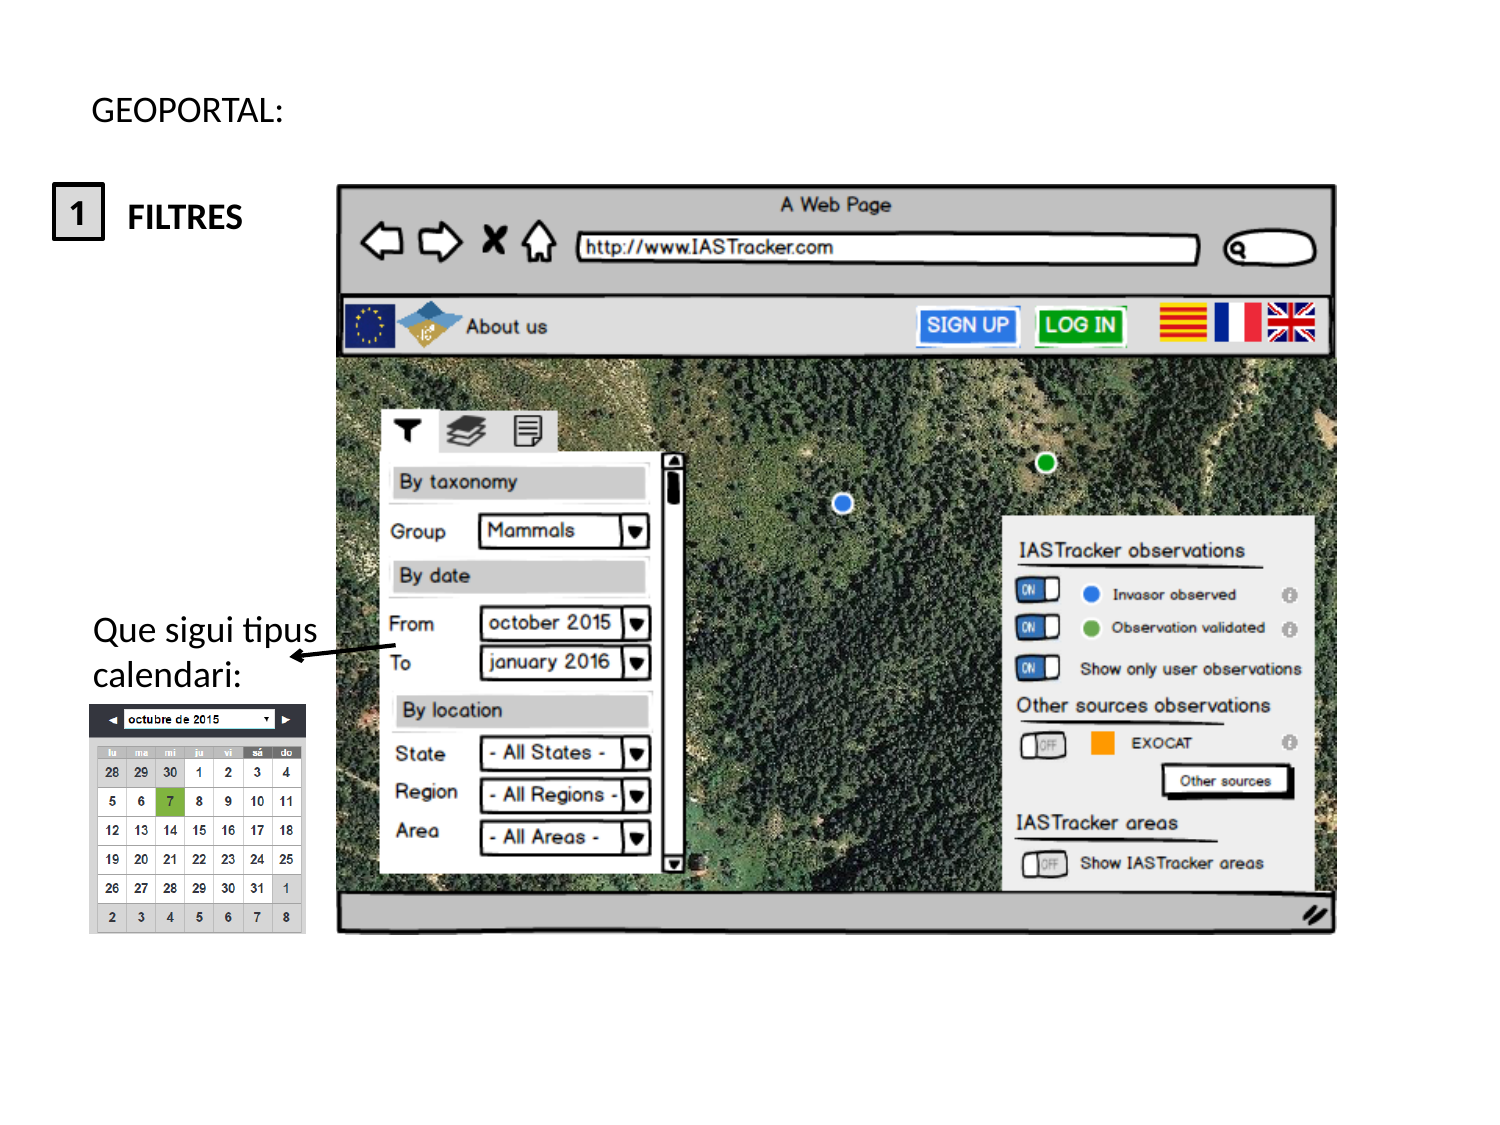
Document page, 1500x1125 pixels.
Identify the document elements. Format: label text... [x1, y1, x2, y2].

picture [88, 703, 306, 934]
picture [336, 184, 1337, 935]
text_box 1 [54, 184, 103, 240]
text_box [288, 644, 396, 658]
text_box FILTRES [112, 184, 259, 245]
text_box Que sigui tipus calendari: [78, 597, 331, 703]
text_box GEOPORTAL: [76, 78, 550, 138]
